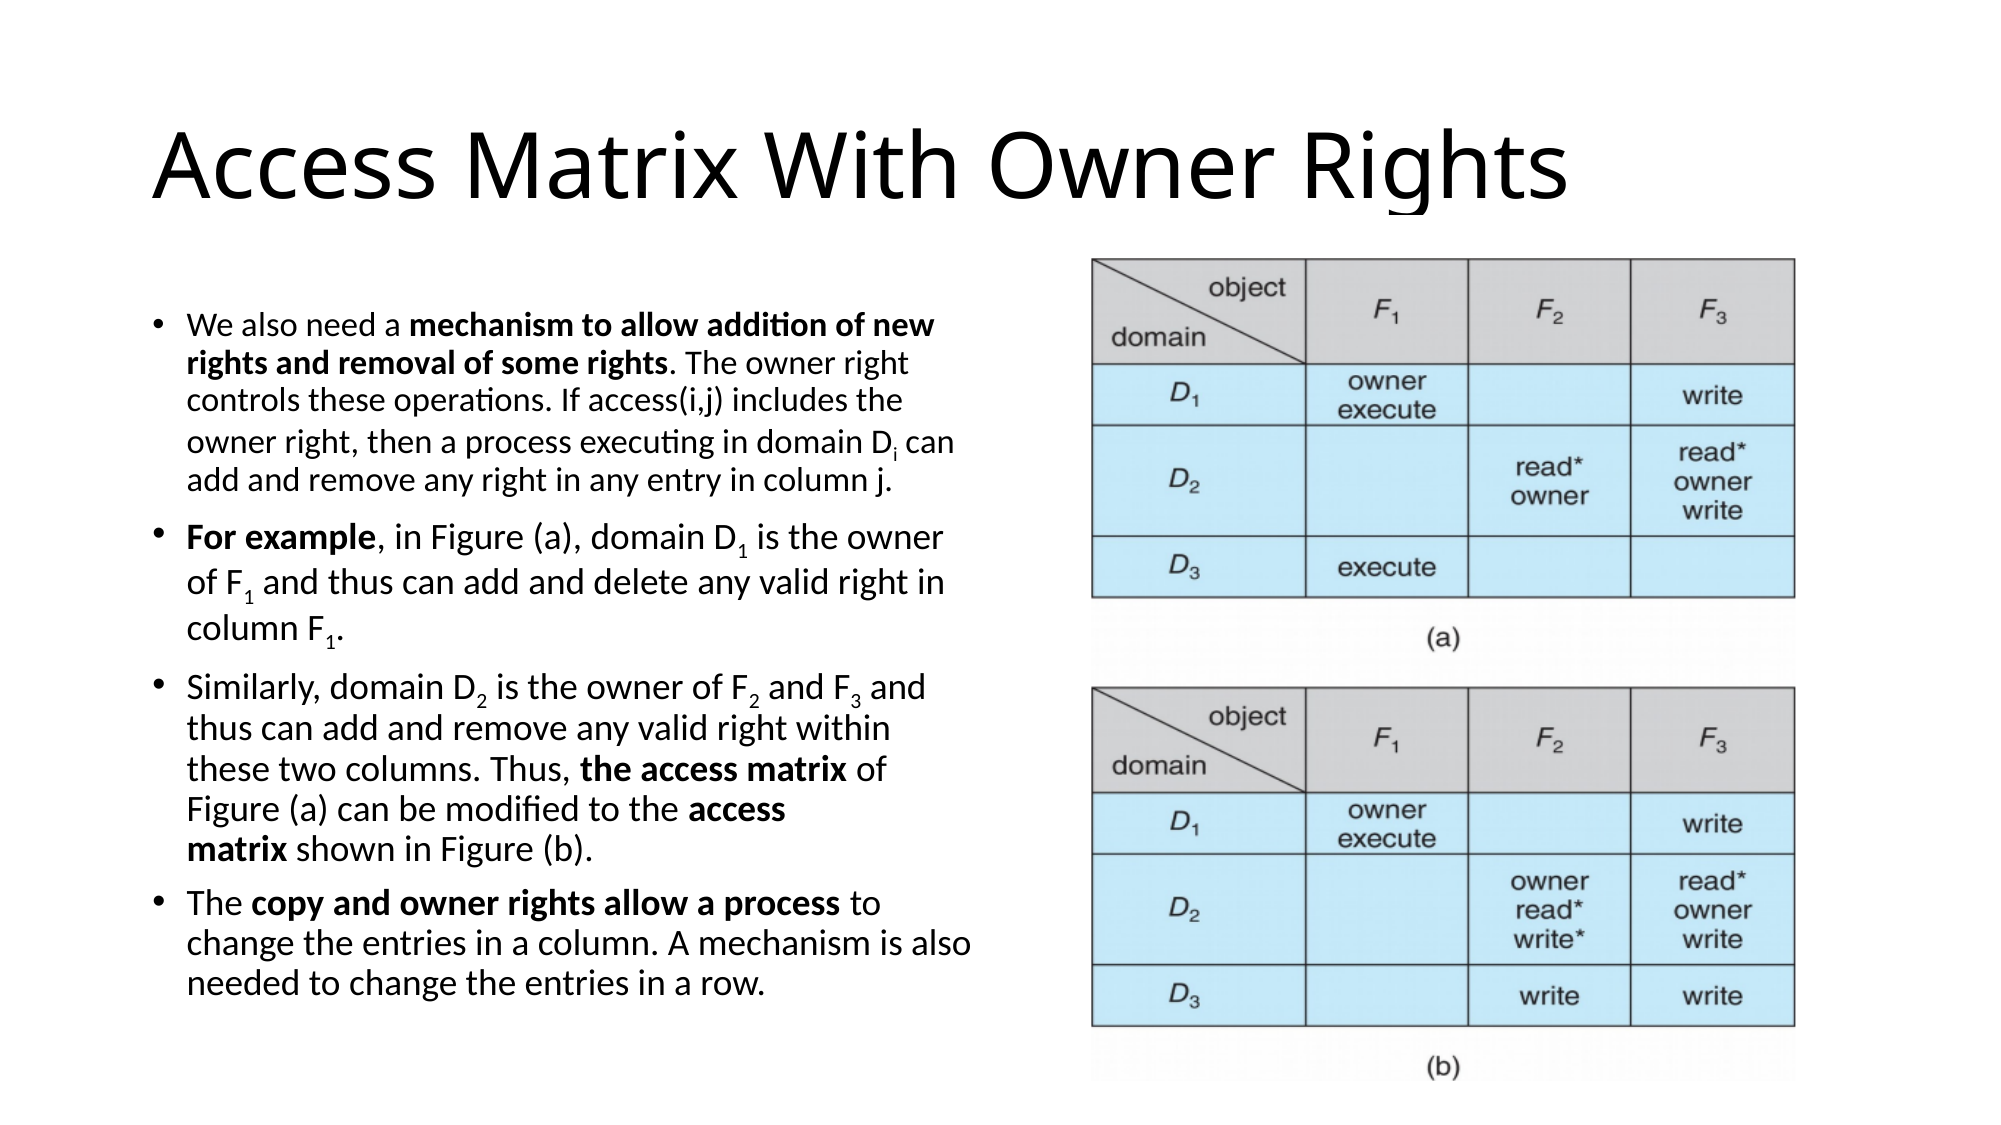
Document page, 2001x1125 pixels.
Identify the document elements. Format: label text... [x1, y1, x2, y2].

picture [995, 215, 1920, 1098]
title Access Matrix With Owner Rights [137, 59, 1863, 278]
list We also need a mechanism to allow addition of new rights and removal of some rights. The owner right controls these operations. If access(i,j) includes the owner right, then a process executing in domain Di can add and remove any right in any entry in column j. For example, in Figure (a), domain D1 is the owner of F1 and thus can add and delete any valid right in column F1. Similarly, domain D2 is the owner of F2 and F3 and thus can add and remove any valid right within these two columns. Thus, the access matrix of Figure (a) can be modified to the access matrix shown in Figure (b). The copy and owner rights allow a process to change the entries in a column. A mechanism is also needed to change the entries in a row. [137, 299, 995, 1014]
